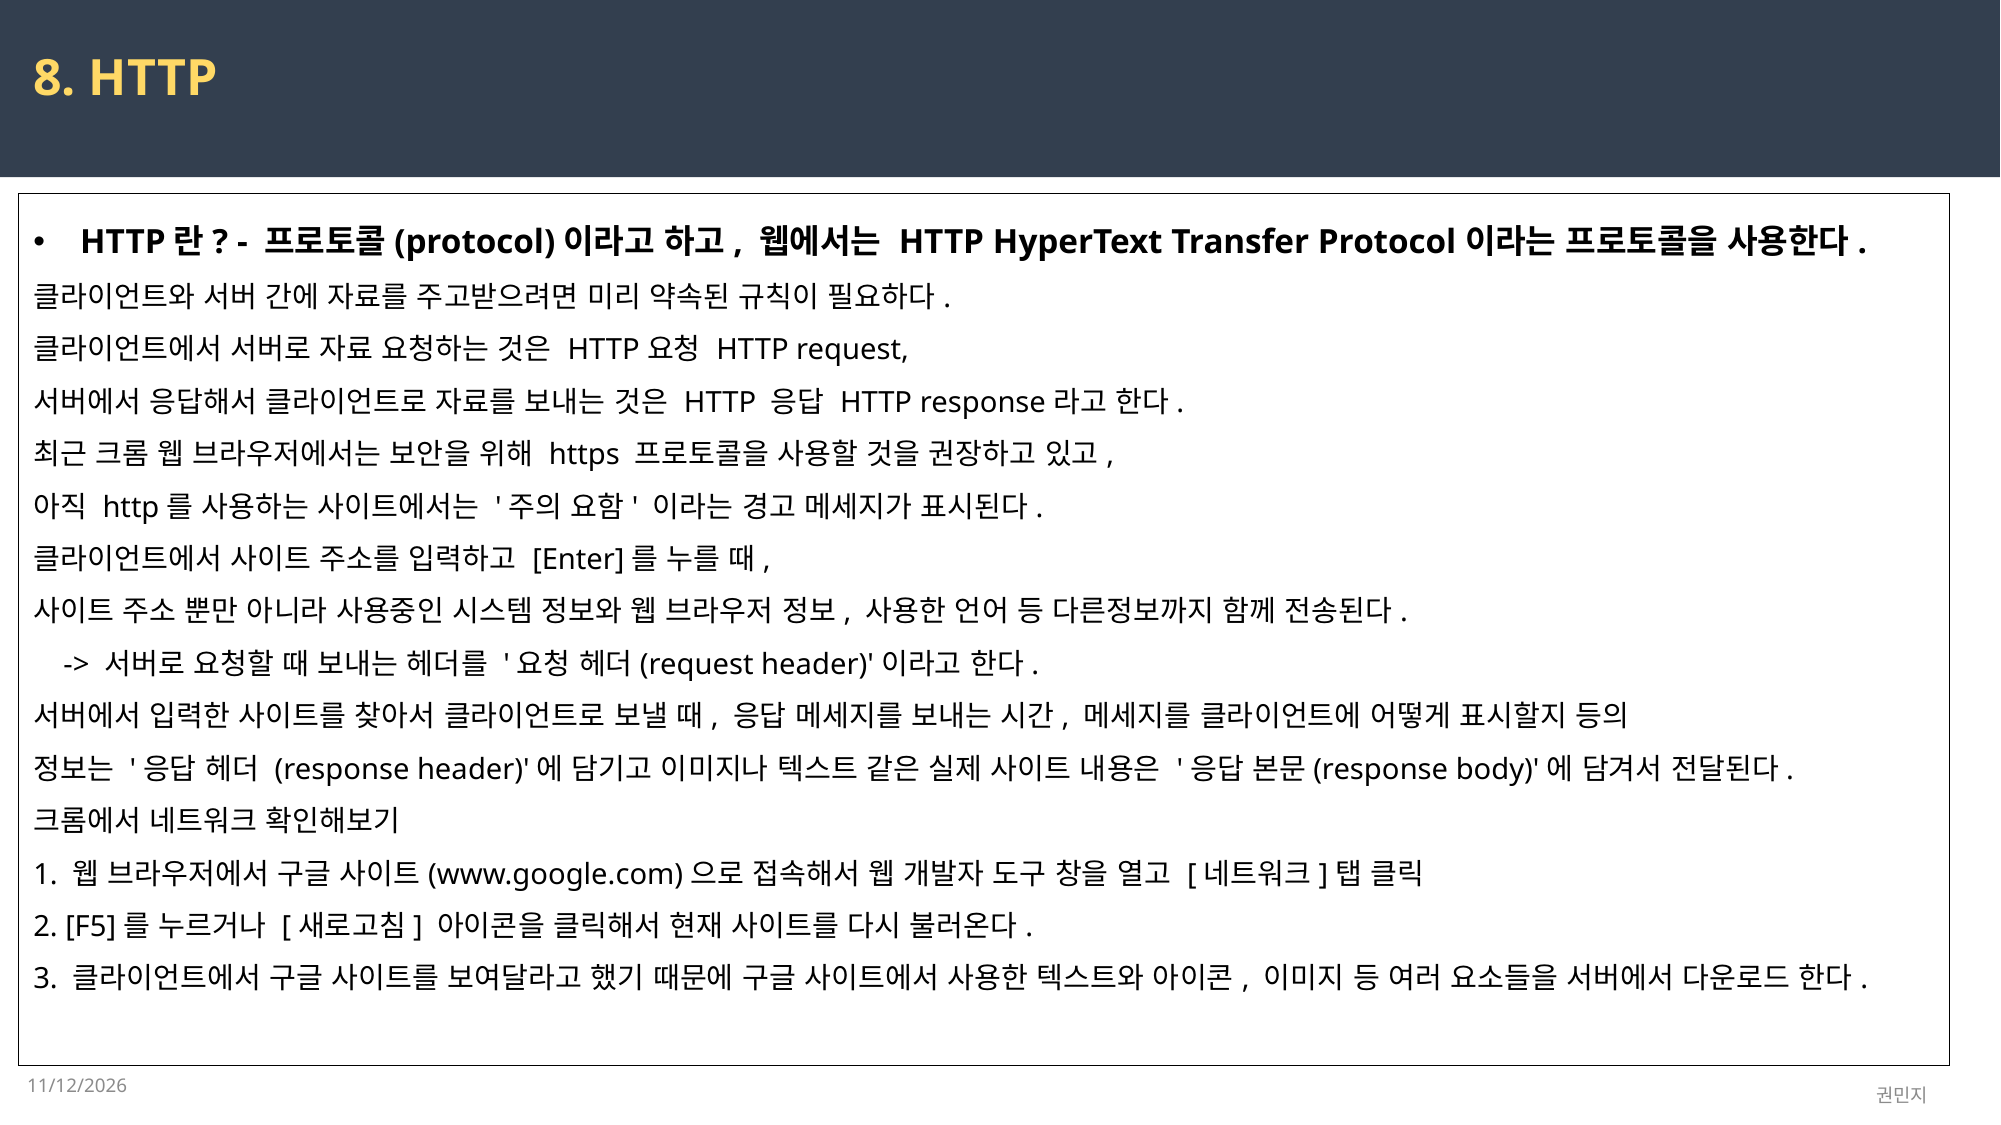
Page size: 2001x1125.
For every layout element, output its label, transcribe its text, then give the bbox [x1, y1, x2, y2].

text_box [0, 0, 2000, 178]
footer 권민지 [1805, 1065, 1999, 1125]
text_box 8. HTTP [18, 38, 1985, 113]
text_box HTTP란? - 프로토콜(protocol)이라고 하고, 웹에서는 HTTP HyperText Transfer Protocol이라는 프로토콜을 사용한다. 클라이언트와 서버 간에 자료를 주고받으려면 미리 약속된 규칙이 필요하다. 클라이언트에서 서버로 자료 요청하는 것은 HTTP요청 HTTP request, 서버에서 응답해서 클라이언트로 자료를 보내는 것은 HTTP 응답 HTTP response라고 한다. 최근 크롬 웹 브라우저에서는 보안을 위해 https 프로토콜을 사용할 것을 권장하고 있고, 아직 http를 사용하는 사이트에서는 '주의 요함' 이라는 경고 메세지가 표시된다. 클라이언트에서 사이트 주소를 입력하고 [Enter]를 누를 때, 사이트 주소 뿐만 아니라 사용중인 시스템 정보와 웹 브라우저 정보, 사용한 언어 등 다른정보까지 함께 전송된다. -> 서버로 요청할 때 보내는 헤더를 '요청 헤더(request header)'이라고 한다. 서버에서 입력한 사이트를 찾아서 클라이언트로 보낼 때, 응답 메세지를 보내는 시간, 메세지를 클라이언트에 어떻게 표시할지 등의 정보는 '응답 헤더 (response header)'에 담기고 이미지나 텍스트 같은 실제 사이트 내용은 '응답 본문(response body)'에 담겨서 전달된다. 크롬에서 네트워크 확인해보기 1. 웹 브라우저에서 구글 사이트(www.google.com)으로 접속해서 웹 개발자 도구 창을 열고 [네트워크]탭 클릭 2. [F5]를 누르거나 [새로고침] 아이콘을 클릭해서 현재 사이트를 다시 불러온다. 3. 클라이언트에서 구글 사이트를 보여달라고 했기 때문에 구글 사이트에서 사용한 텍스트와 아이콘, 이미지 등 여러 요소들을 서버에서 다운로드 한다. [18, 193, 1950, 1066]
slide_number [12, 1056, 462, 1117]
